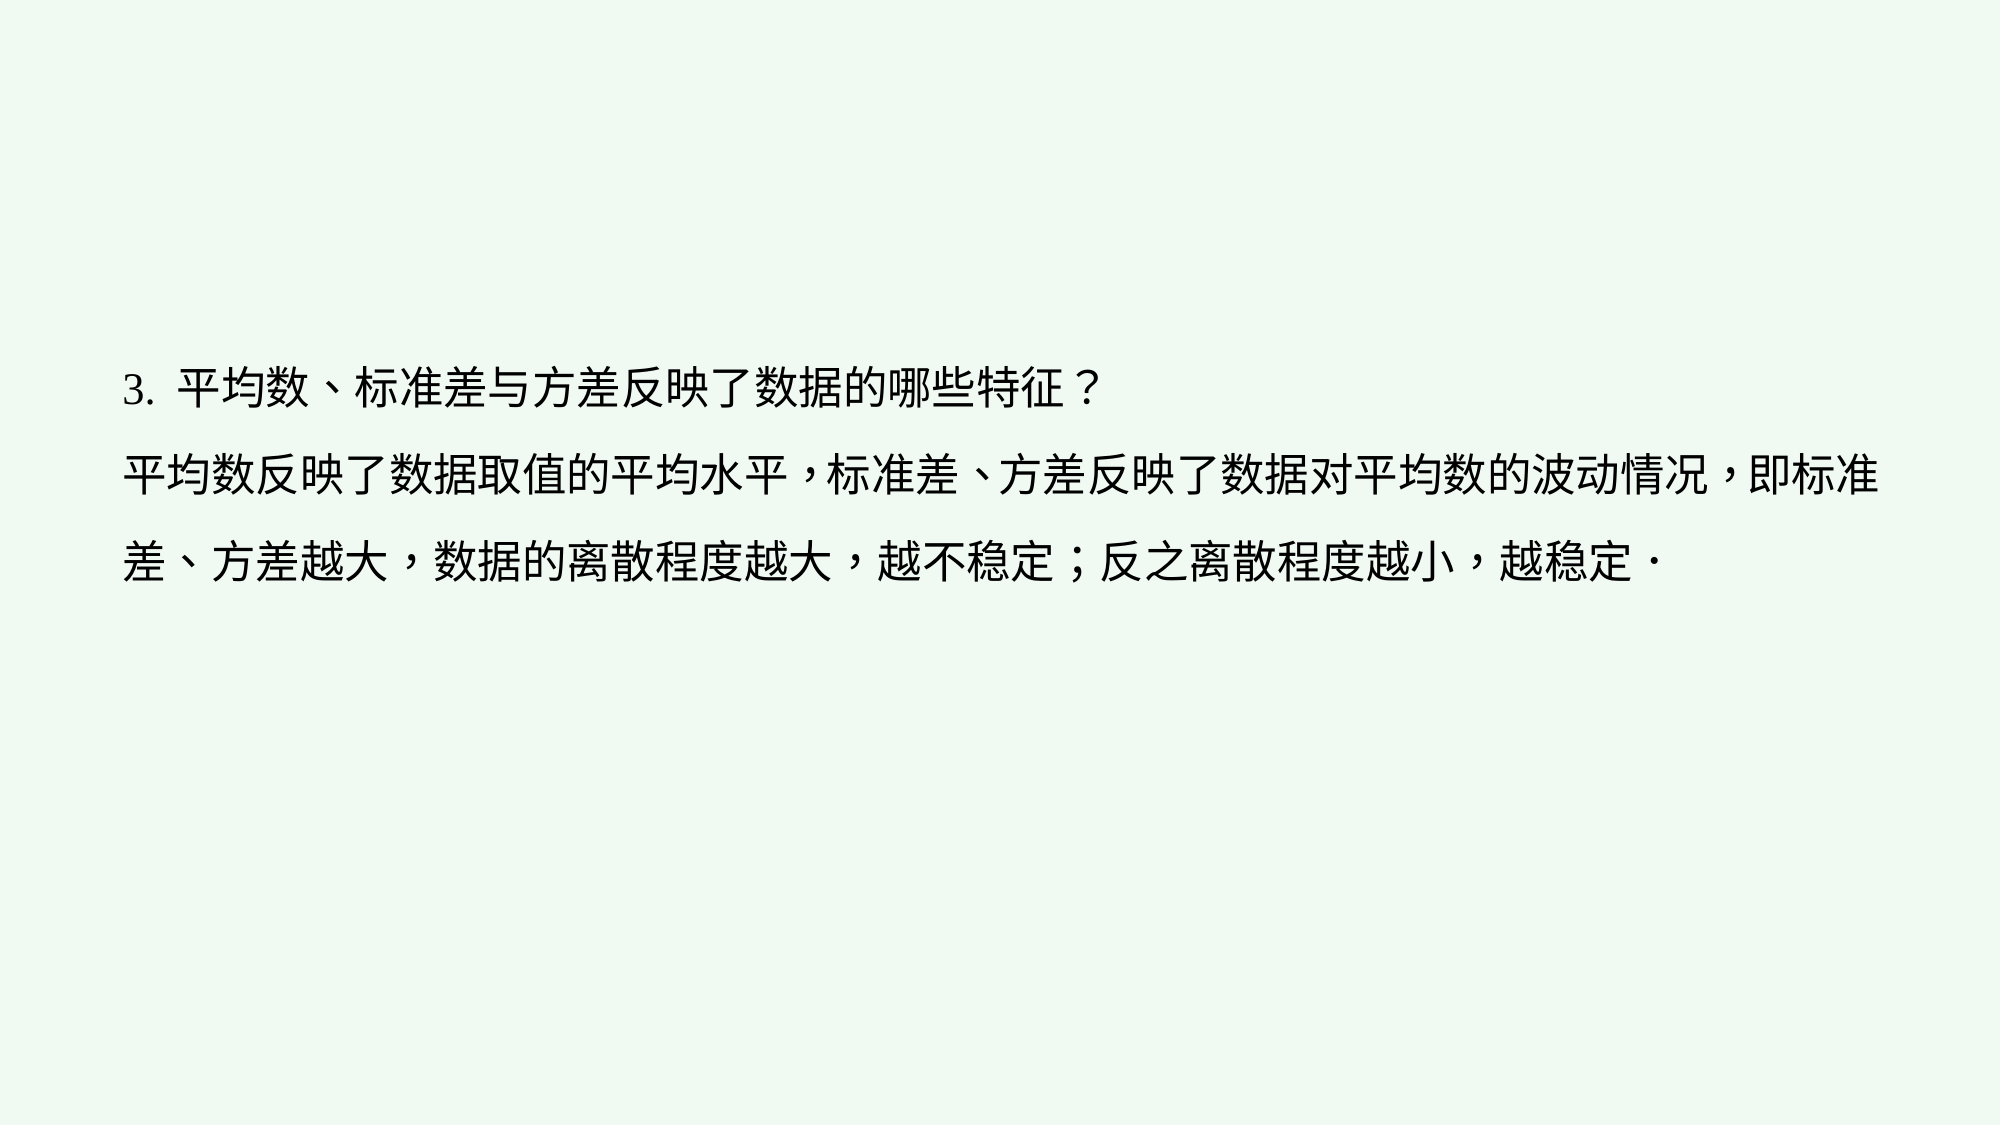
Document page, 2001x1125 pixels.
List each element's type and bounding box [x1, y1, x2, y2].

text_box [122, 358, 1881, 692]
